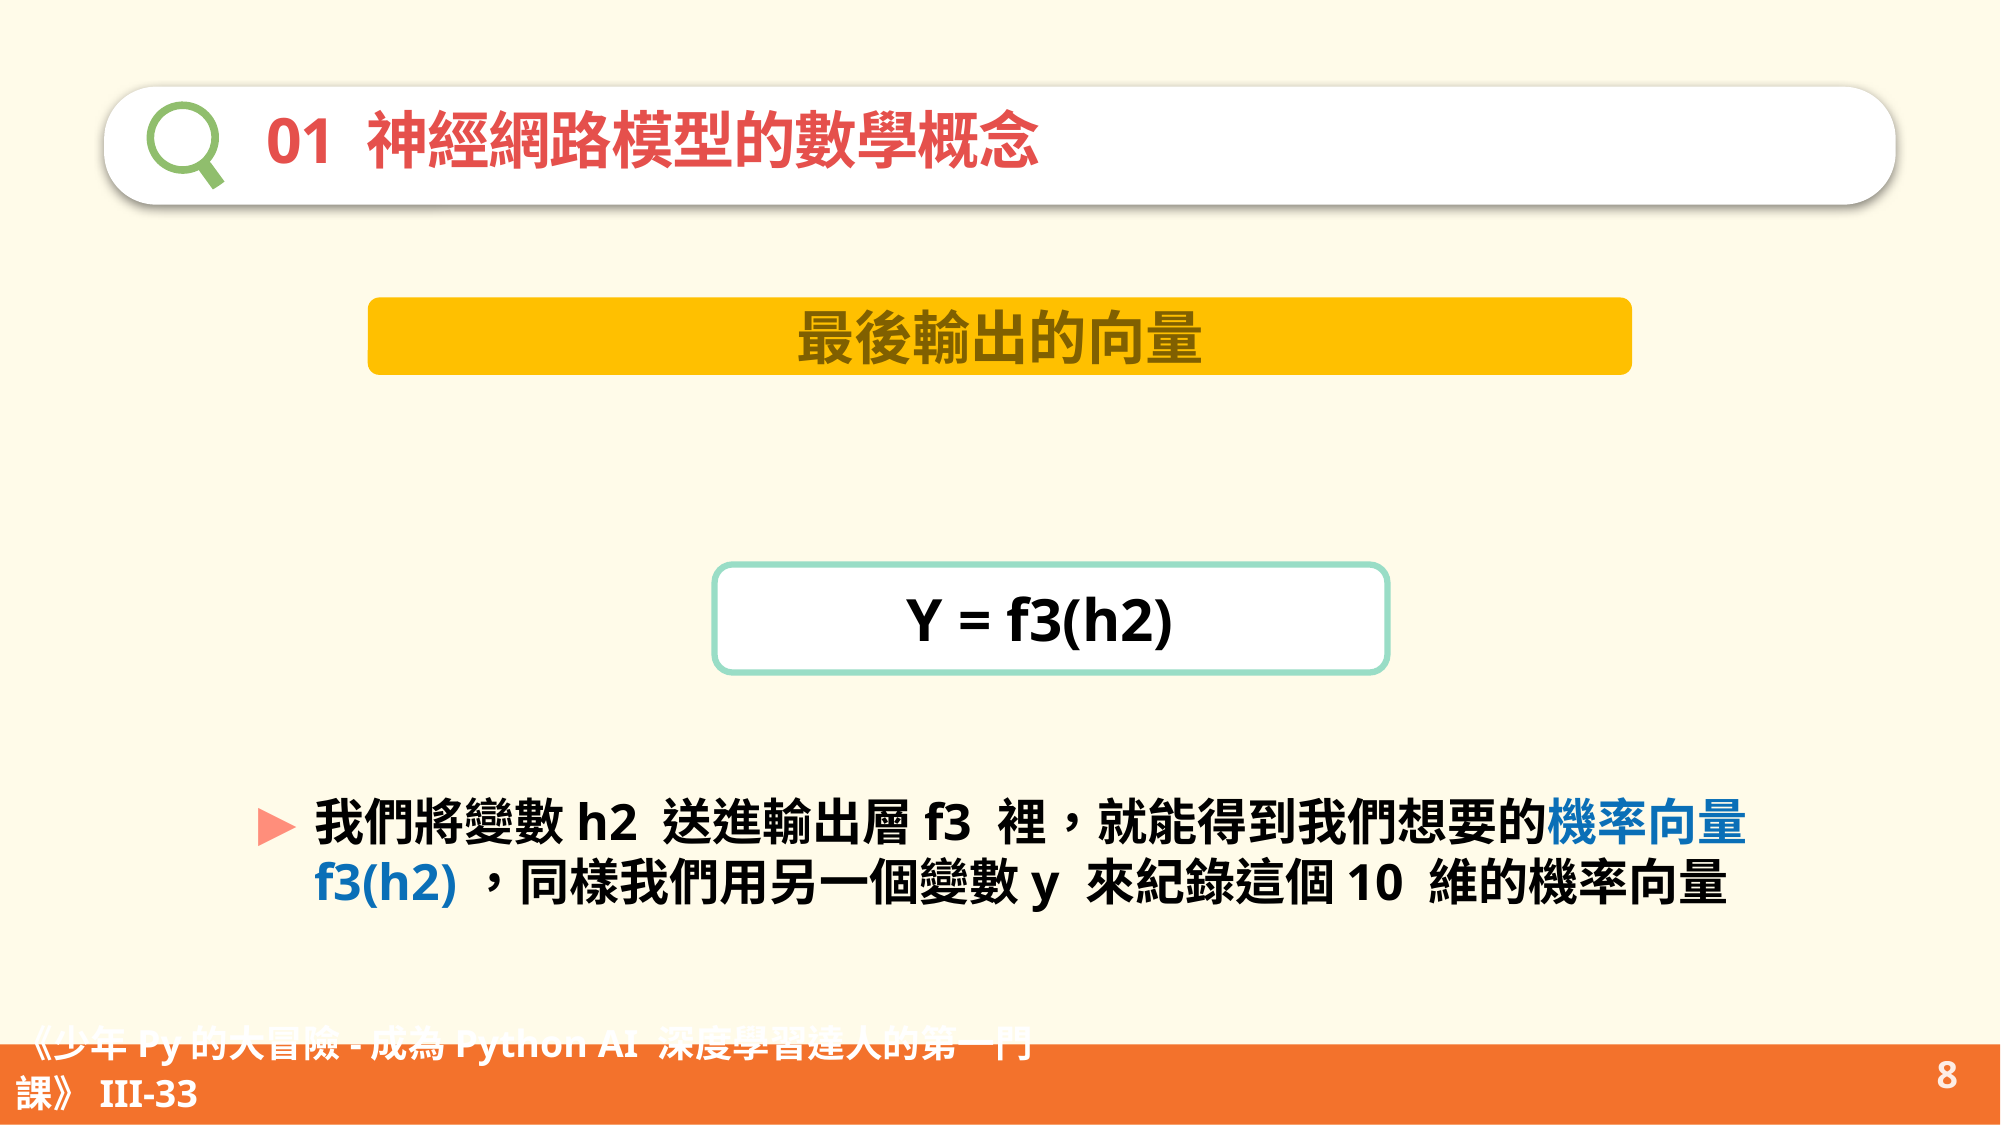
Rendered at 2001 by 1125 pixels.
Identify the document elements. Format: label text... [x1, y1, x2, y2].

slide_number 8 [1927, 1047, 1968, 1111]
list 01 神經網路模型的數學概念 [257, 106, 1838, 185]
text_box 最後輸出的向量 [367, 297, 1633, 375]
text_box 我們將變數h2 送進輸出層f3 裡，就能得到我們想要的機率向量f3(h2)，同樣我們用另一個變數y 來紀錄這個10 維的機率向量 [246, 778, 1777, 923]
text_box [714, 535, 1388, 702]
